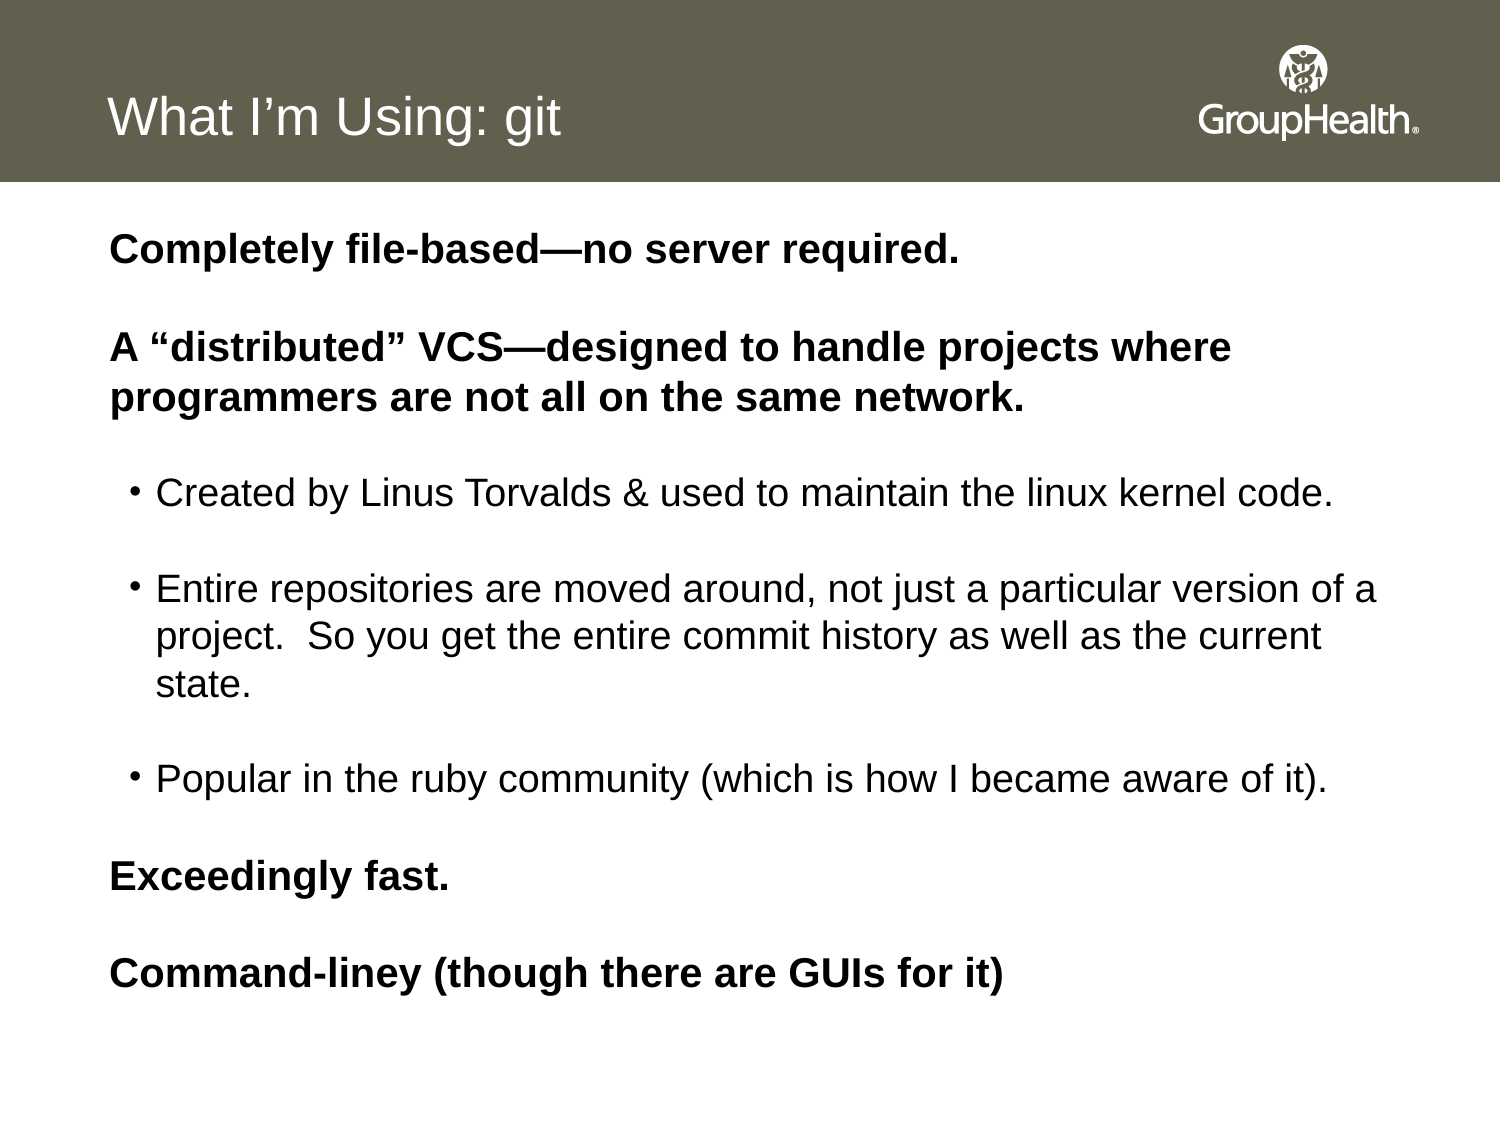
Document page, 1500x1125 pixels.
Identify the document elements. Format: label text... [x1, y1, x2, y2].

picture [0, 0, 1500, 1125]
list Completely file-based—no server required. A “distributed” VCS—designed to handle projects where programmers are not all on the same network. Created by Linus Torvalds & used to maintain the linux kernel code. Entire repositories are moved around, not just a particular version of a project. So you get the entire commit history as well as the current state. Popular in the ruby community (which is how I became aware of it). Exceedingly fast. Command-liney (though there are GUIs for it) [109, 221, 1415, 996]
title What I’m Using: git [107, 43, 1050, 147]
